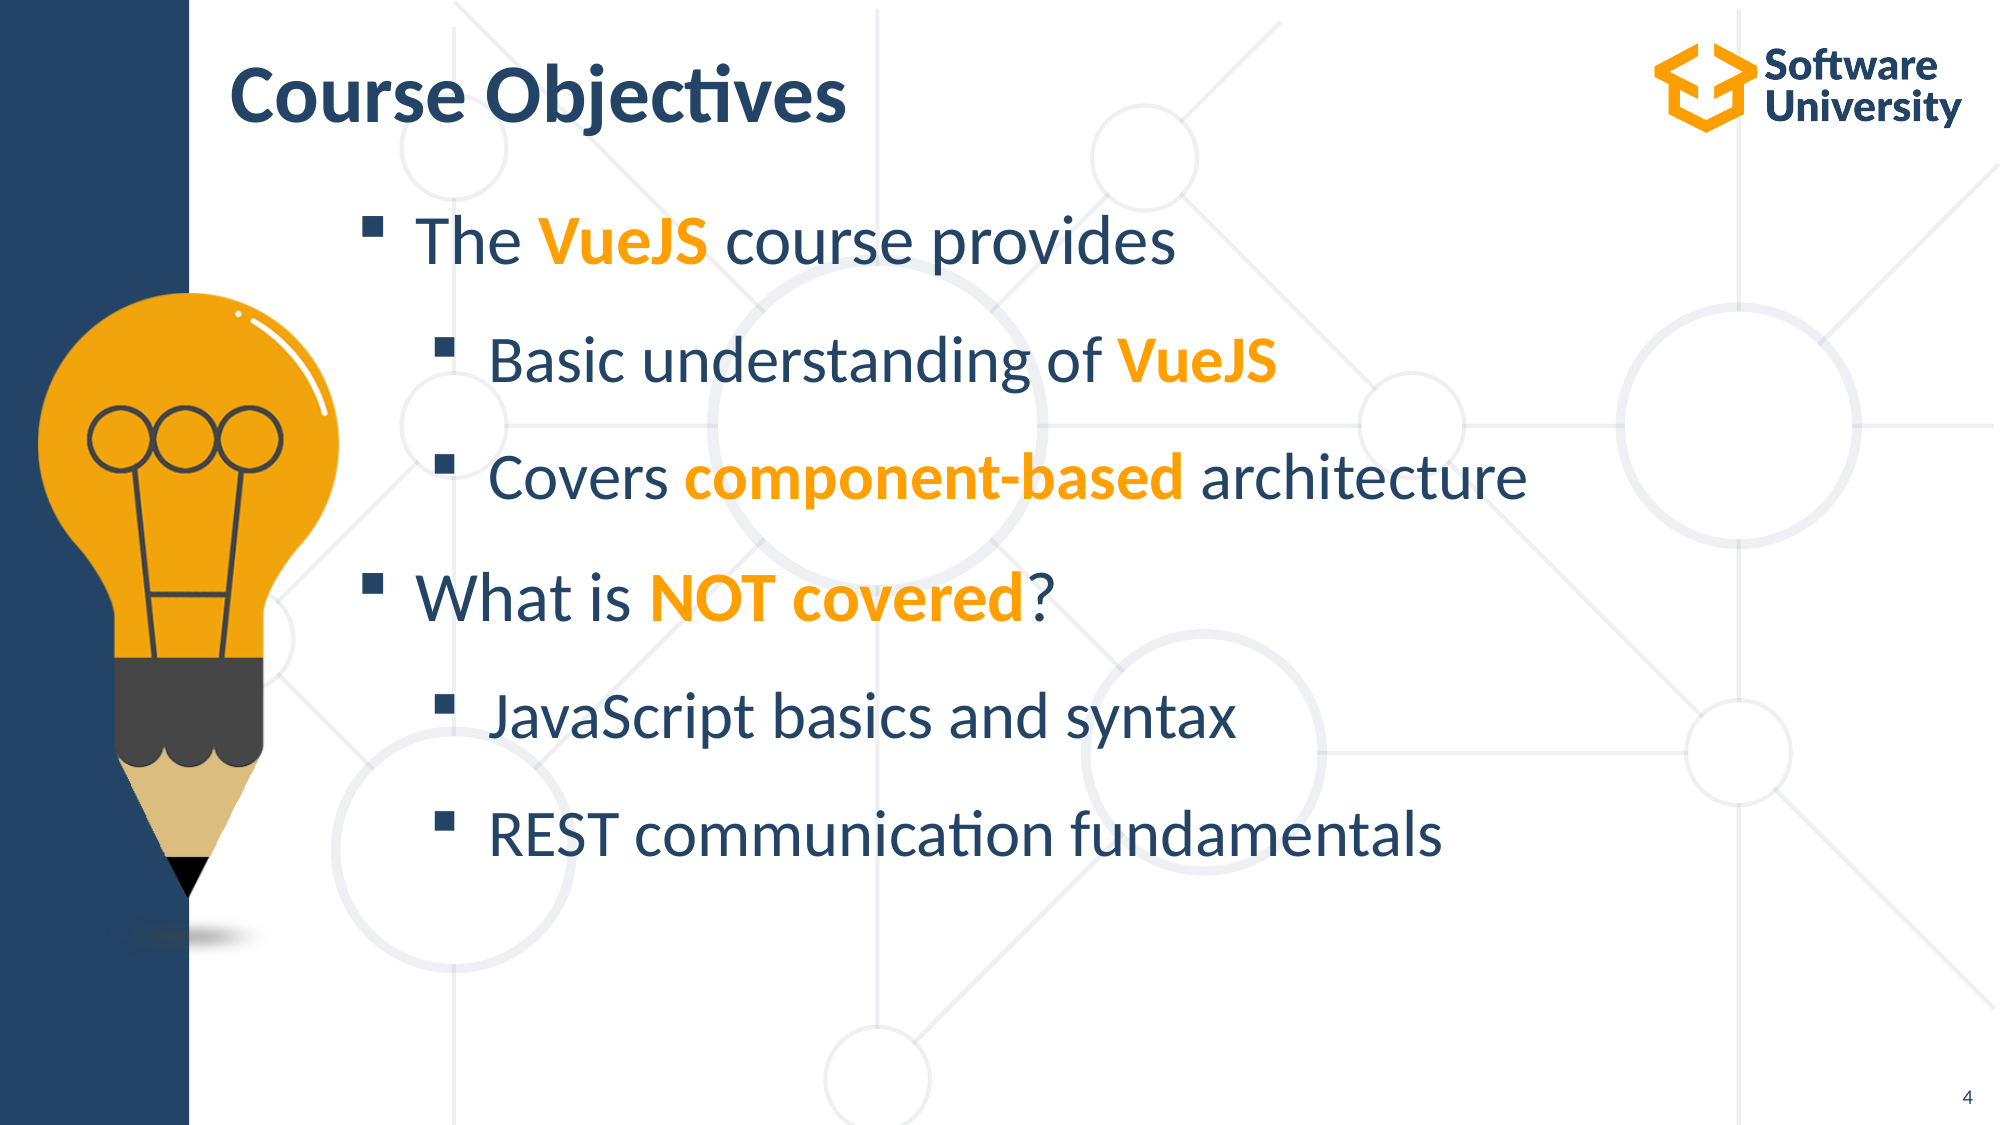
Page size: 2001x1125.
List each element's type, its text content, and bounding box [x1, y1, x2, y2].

picture [38, 293, 338, 961]
picture [1641, 31, 1973, 145]
text_box 4 [1927, 1067, 1989, 1117]
list The VueJS course provides Basic understanding of VueJS Covers component-based architecture What is NOT covered? JavaScript basics and syntax REST communication fundamentals [338, 174, 1968, 1041]
title Course Objectives [212, 16, 1628, 162]
